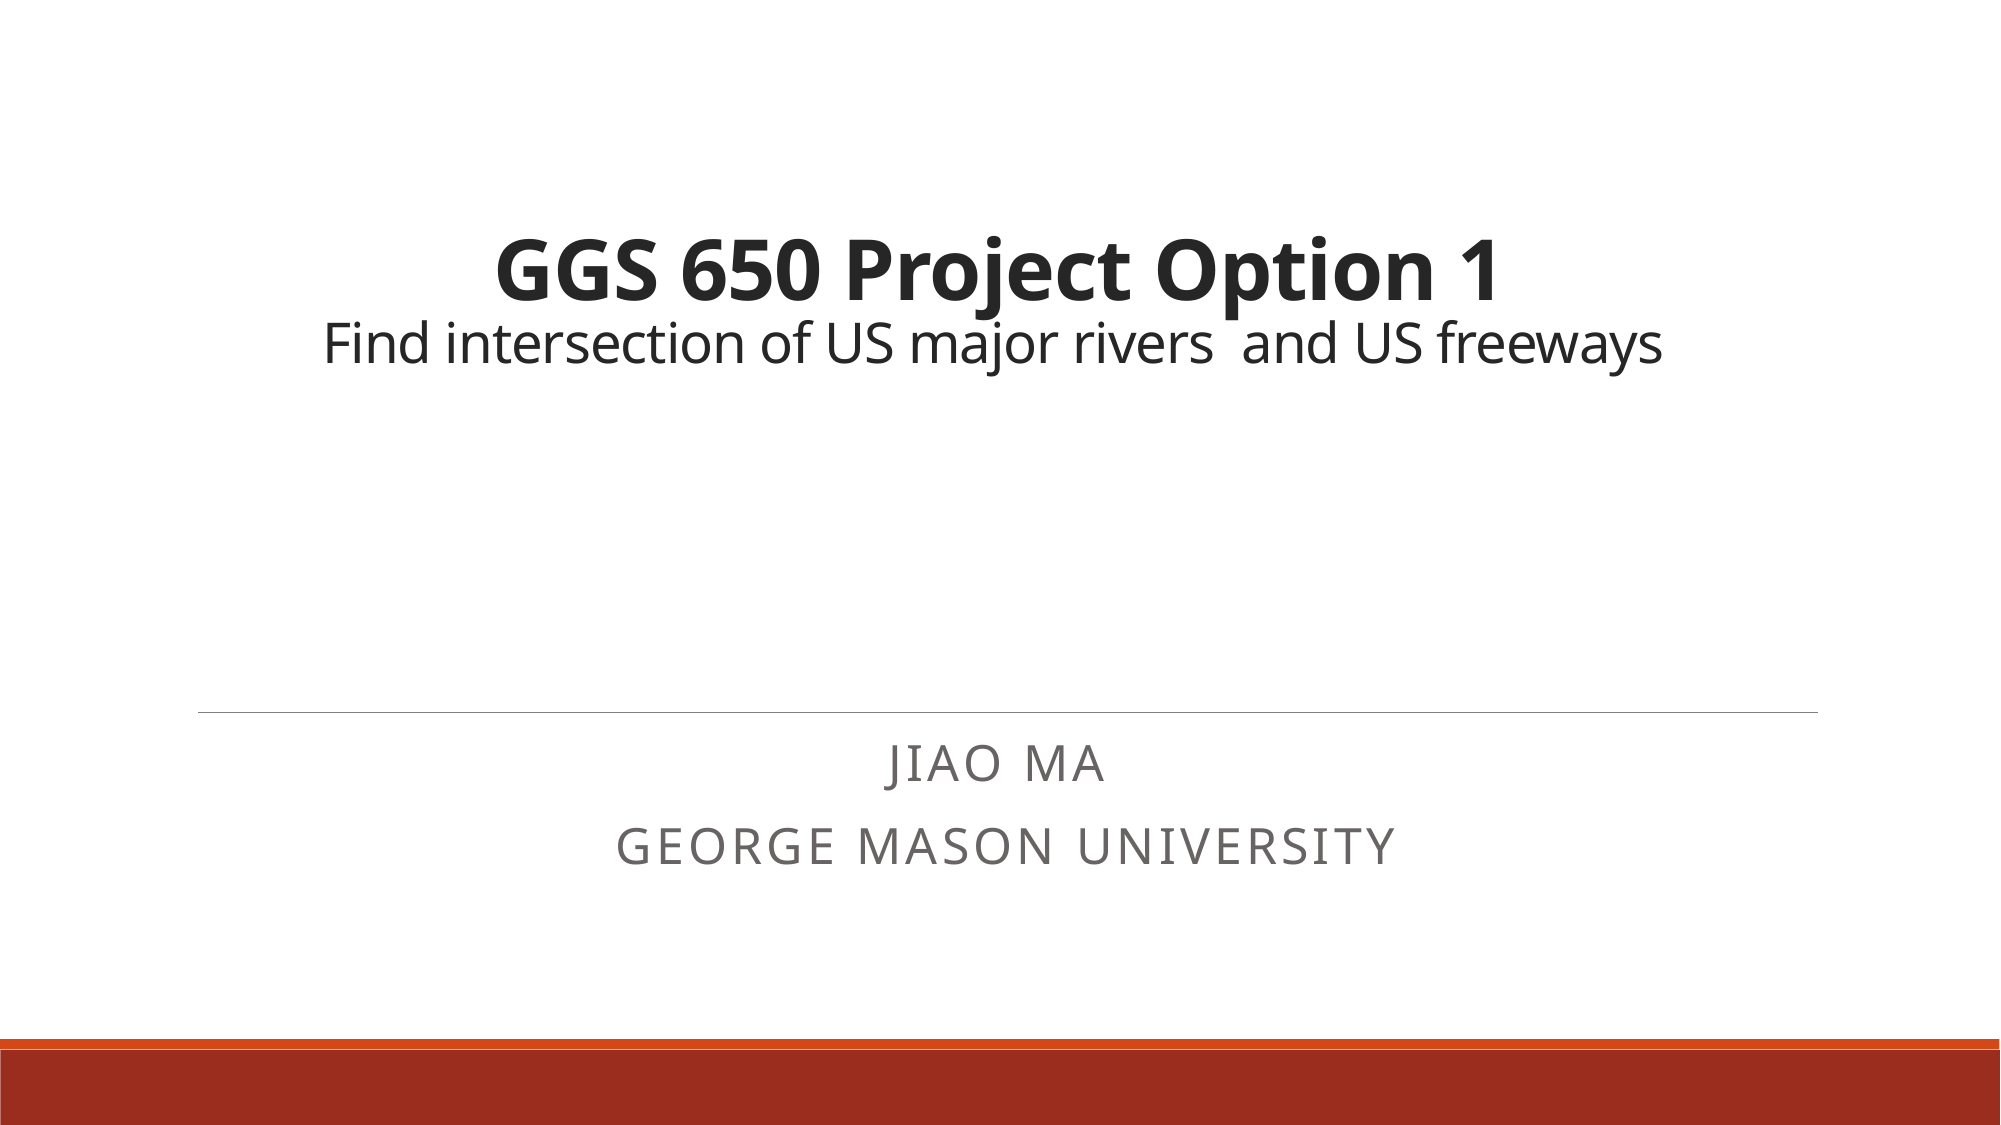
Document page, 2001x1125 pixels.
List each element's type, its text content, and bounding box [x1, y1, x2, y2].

title GGS 650 Project Option 1 Find intersection of US major rivers and US freeways [249, 184, 1750, 383]
subtitle Jiao Ma George Mason University [180, 730, 1831, 919]
